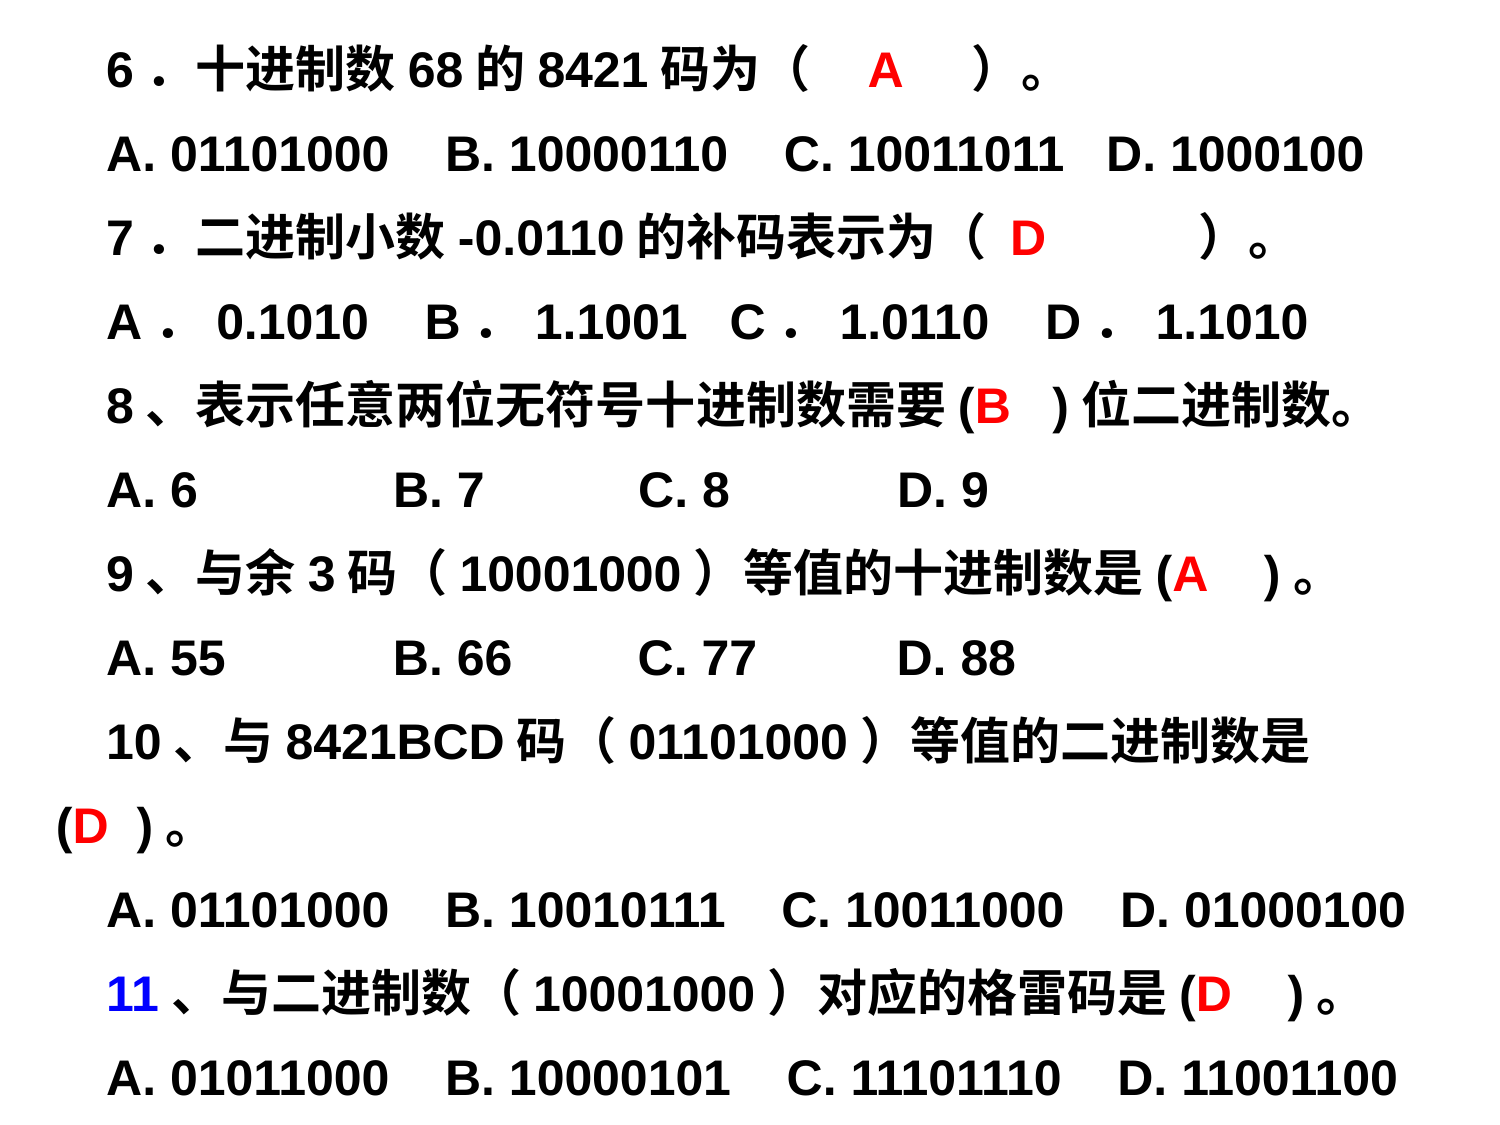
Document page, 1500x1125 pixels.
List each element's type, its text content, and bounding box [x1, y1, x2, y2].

text_box 6．十进制数68的8421码为（ A ）。 A. 01101000 B. 10000110 C. 10011011 D. 1000100 7．二进制小数-0.0110的补码表示为（ D ）。 A．0.1010 B．1.1001 C．1.0110 D．1.1010 8、表示任意两位无符号十进制数需要(B )位二进制数。 A. 6 B. 7 C. 8 D. 9 9、与余3码（10001000）等值的十进制数是(A )。 A. 55 B. 66 C. 77 D. 88 10、与8421BCD码（01101000）等值的二进制数是(D )。 A. 01101000 B. 10010111 C. 10011000 D. 01000100 11、与二进制数（10001000）对应的格雷码是(D )。 A. 01011000 B. 10000101 C. 11101110 D. 11001100 [41, 6, 1471, 1113]
